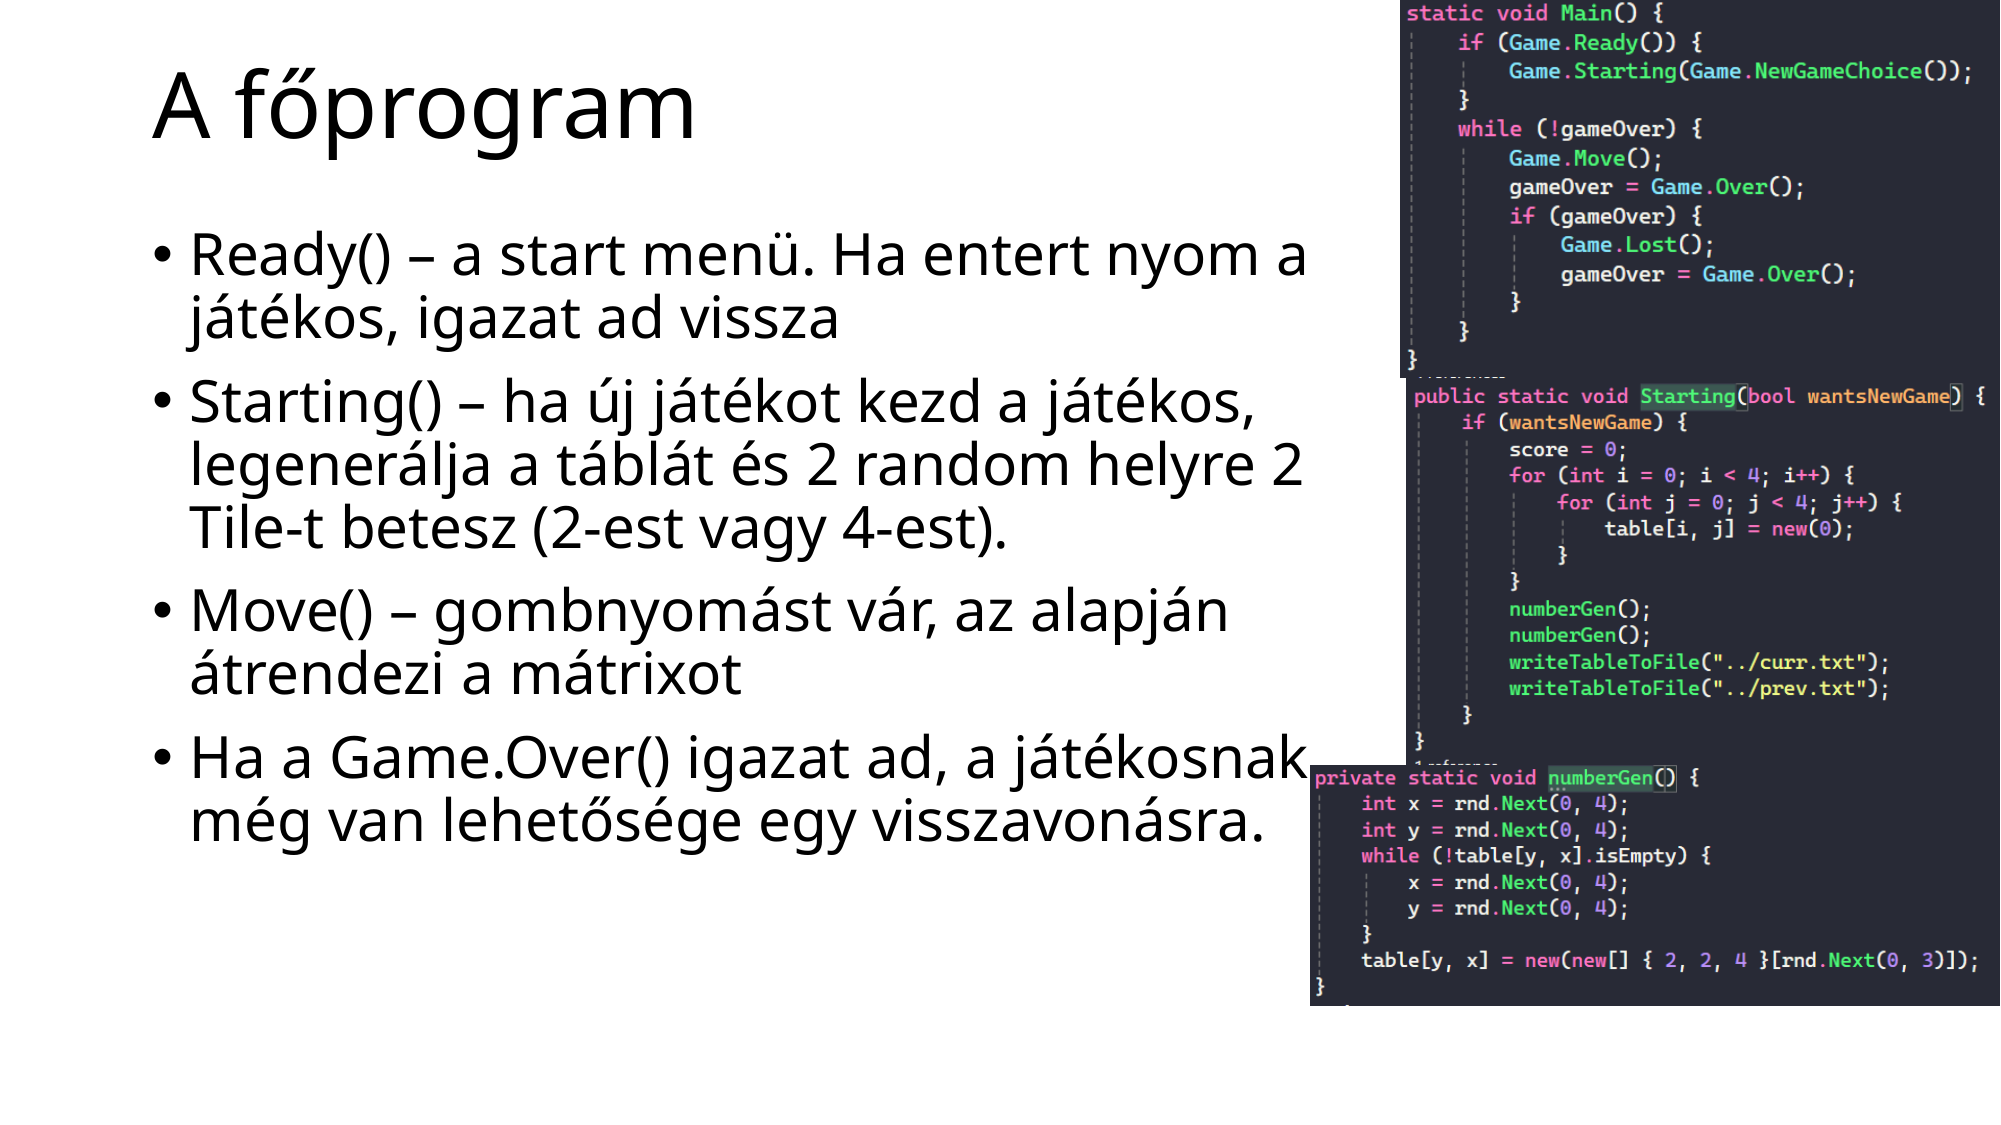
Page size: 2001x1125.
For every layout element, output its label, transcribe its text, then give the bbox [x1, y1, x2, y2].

title A főprogram [137, 0, 1400, 218]
list Ready() – a start menü. Ha entert nyom a játékos, igazat ad vissza Starting() – ha új játékot kezd a játékos, legenerálja a táblát és 2 random helyre 2 Tile-t betesz (2-est vagy 4-est). Move() – gombnyomást vár, az alapján átrendezi a mátrixot Ha a Game.Over() igazat ad, a játékosnak még van lehetősége egy visszavonásra. [137, 217, 1374, 1027]
picture [1310, 0, 2000, 1006]
